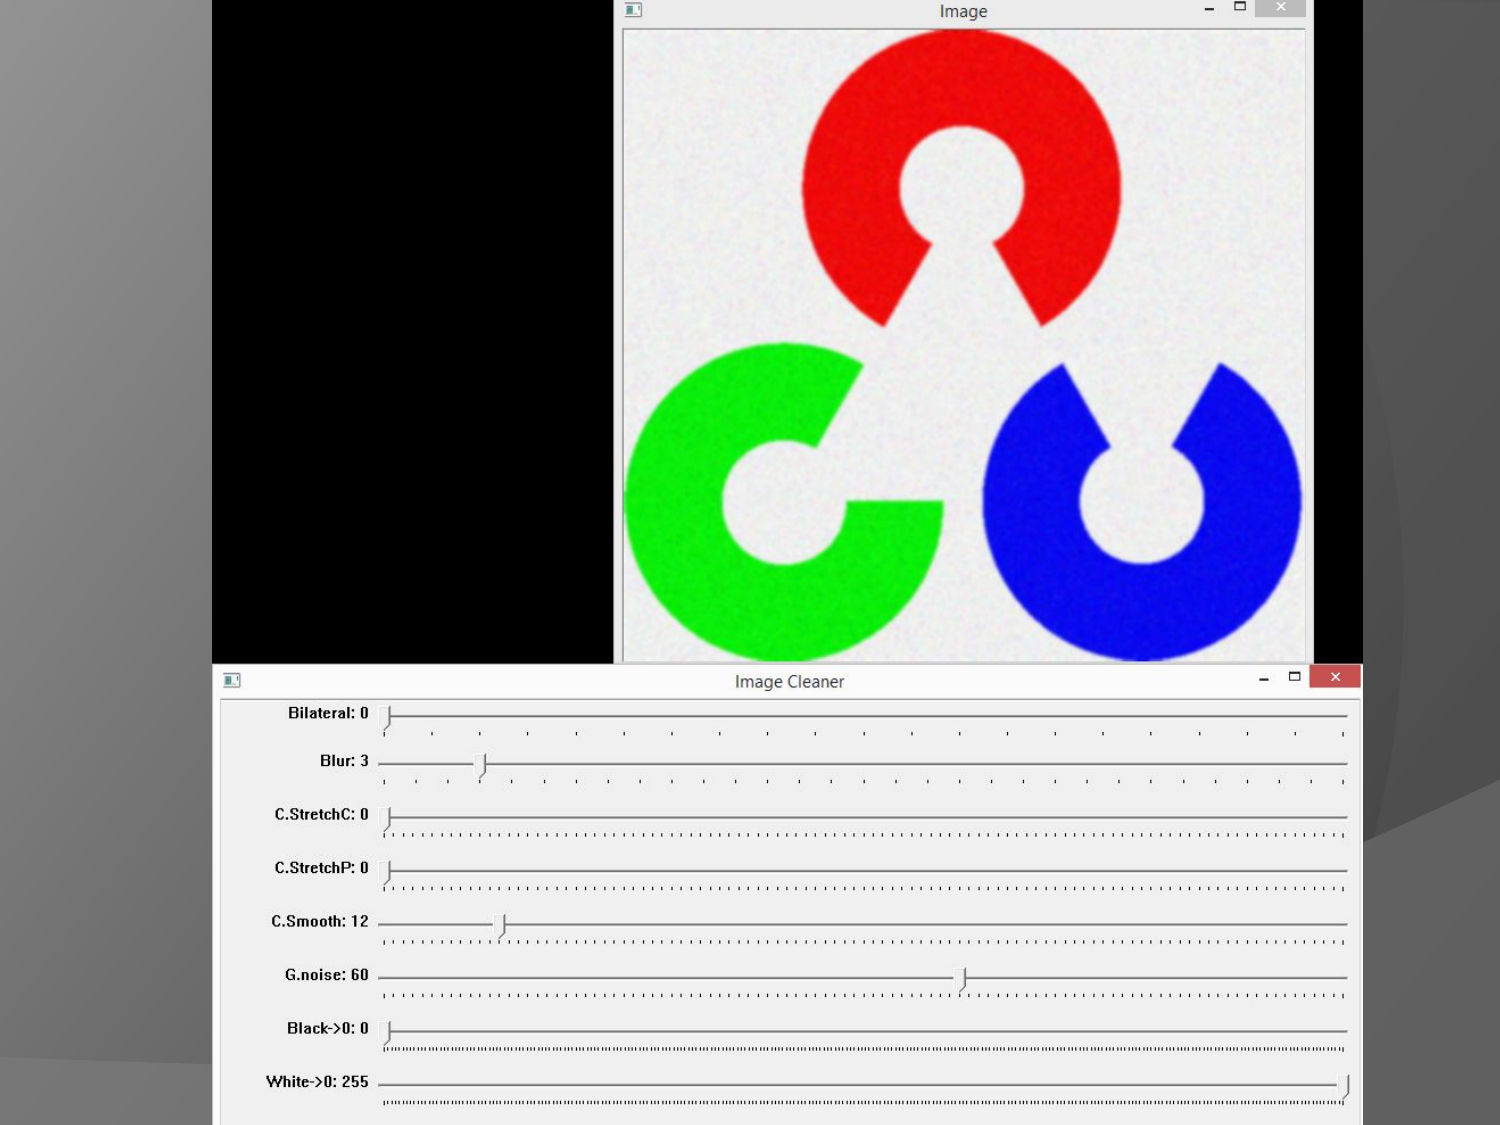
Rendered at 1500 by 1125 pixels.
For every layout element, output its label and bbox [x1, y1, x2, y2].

picture [212, 0, 1363, 1125]
